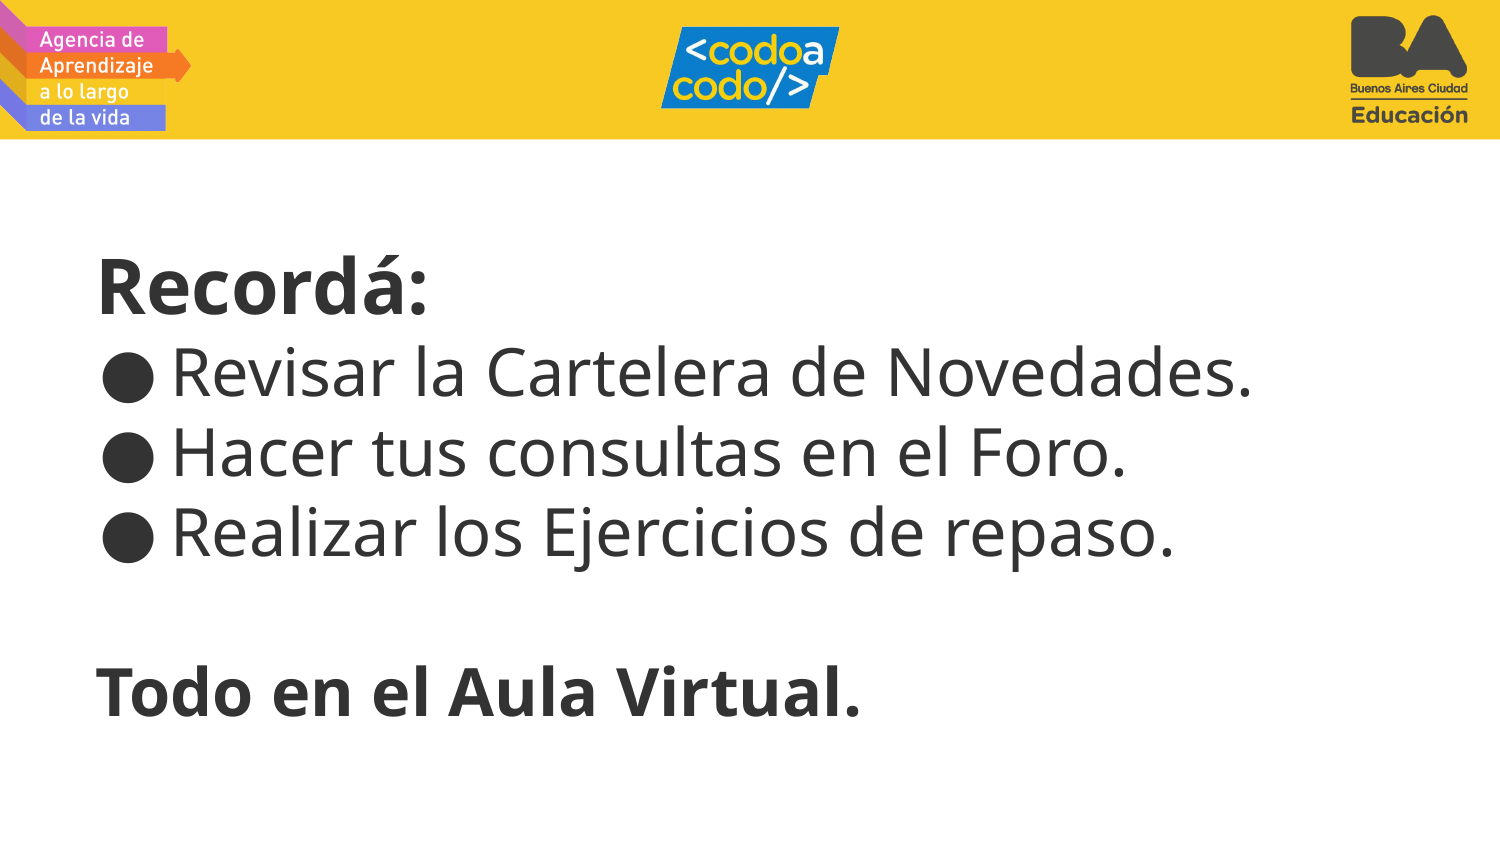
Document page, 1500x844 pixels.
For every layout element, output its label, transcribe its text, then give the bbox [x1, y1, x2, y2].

picture [1297, 0, 1500, 182]
picture [660, 26, 840, 109]
title Recordá: Revisar la Cartelera de Novedades. Hacer tus consultas en el Foro. Realizar los Ejercicios de repaso. Todo en el Aula Virtual. [80, 186, 1409, 781]
picture [0, 0, 191, 131]
